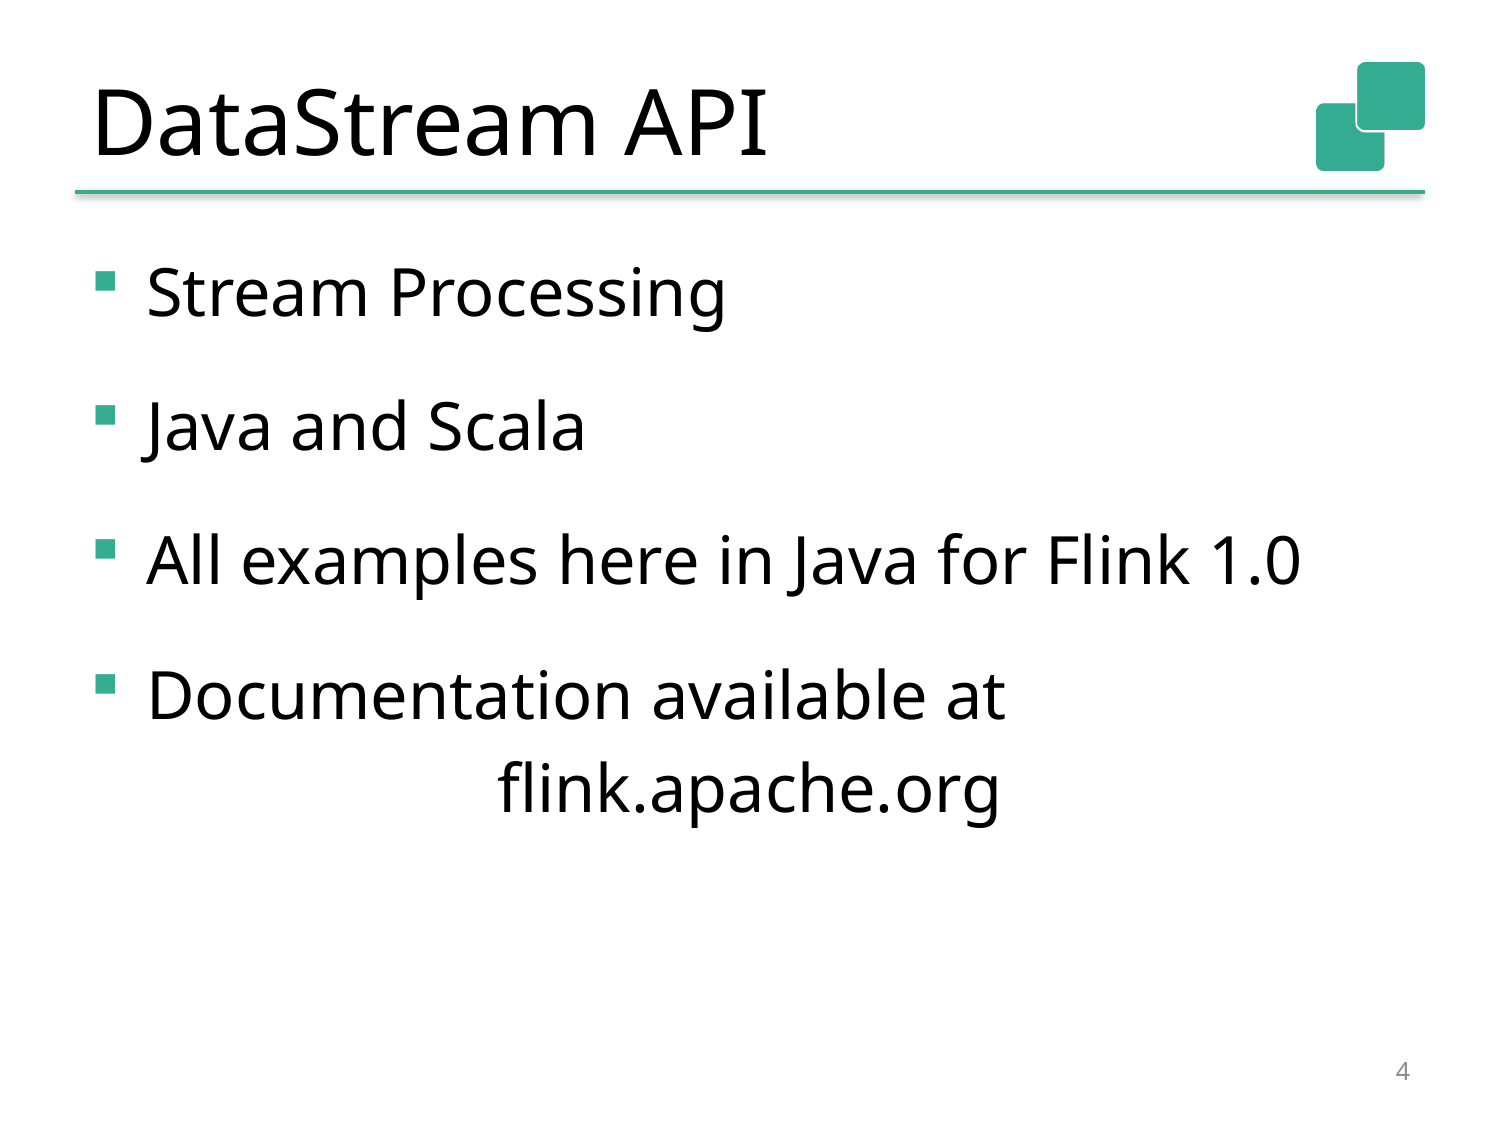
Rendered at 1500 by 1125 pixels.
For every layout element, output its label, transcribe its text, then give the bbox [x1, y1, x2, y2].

slide_number 4 [1074, 1042, 1425, 1103]
list Stream Processing Java and Scala All examples here in Java for Flink 1.0 Documentation available at flink.apache.org [75, 241, 1425, 1005]
title DataStream API [75, 45, 1302, 193]
picture [1316, 62, 1425, 171]
